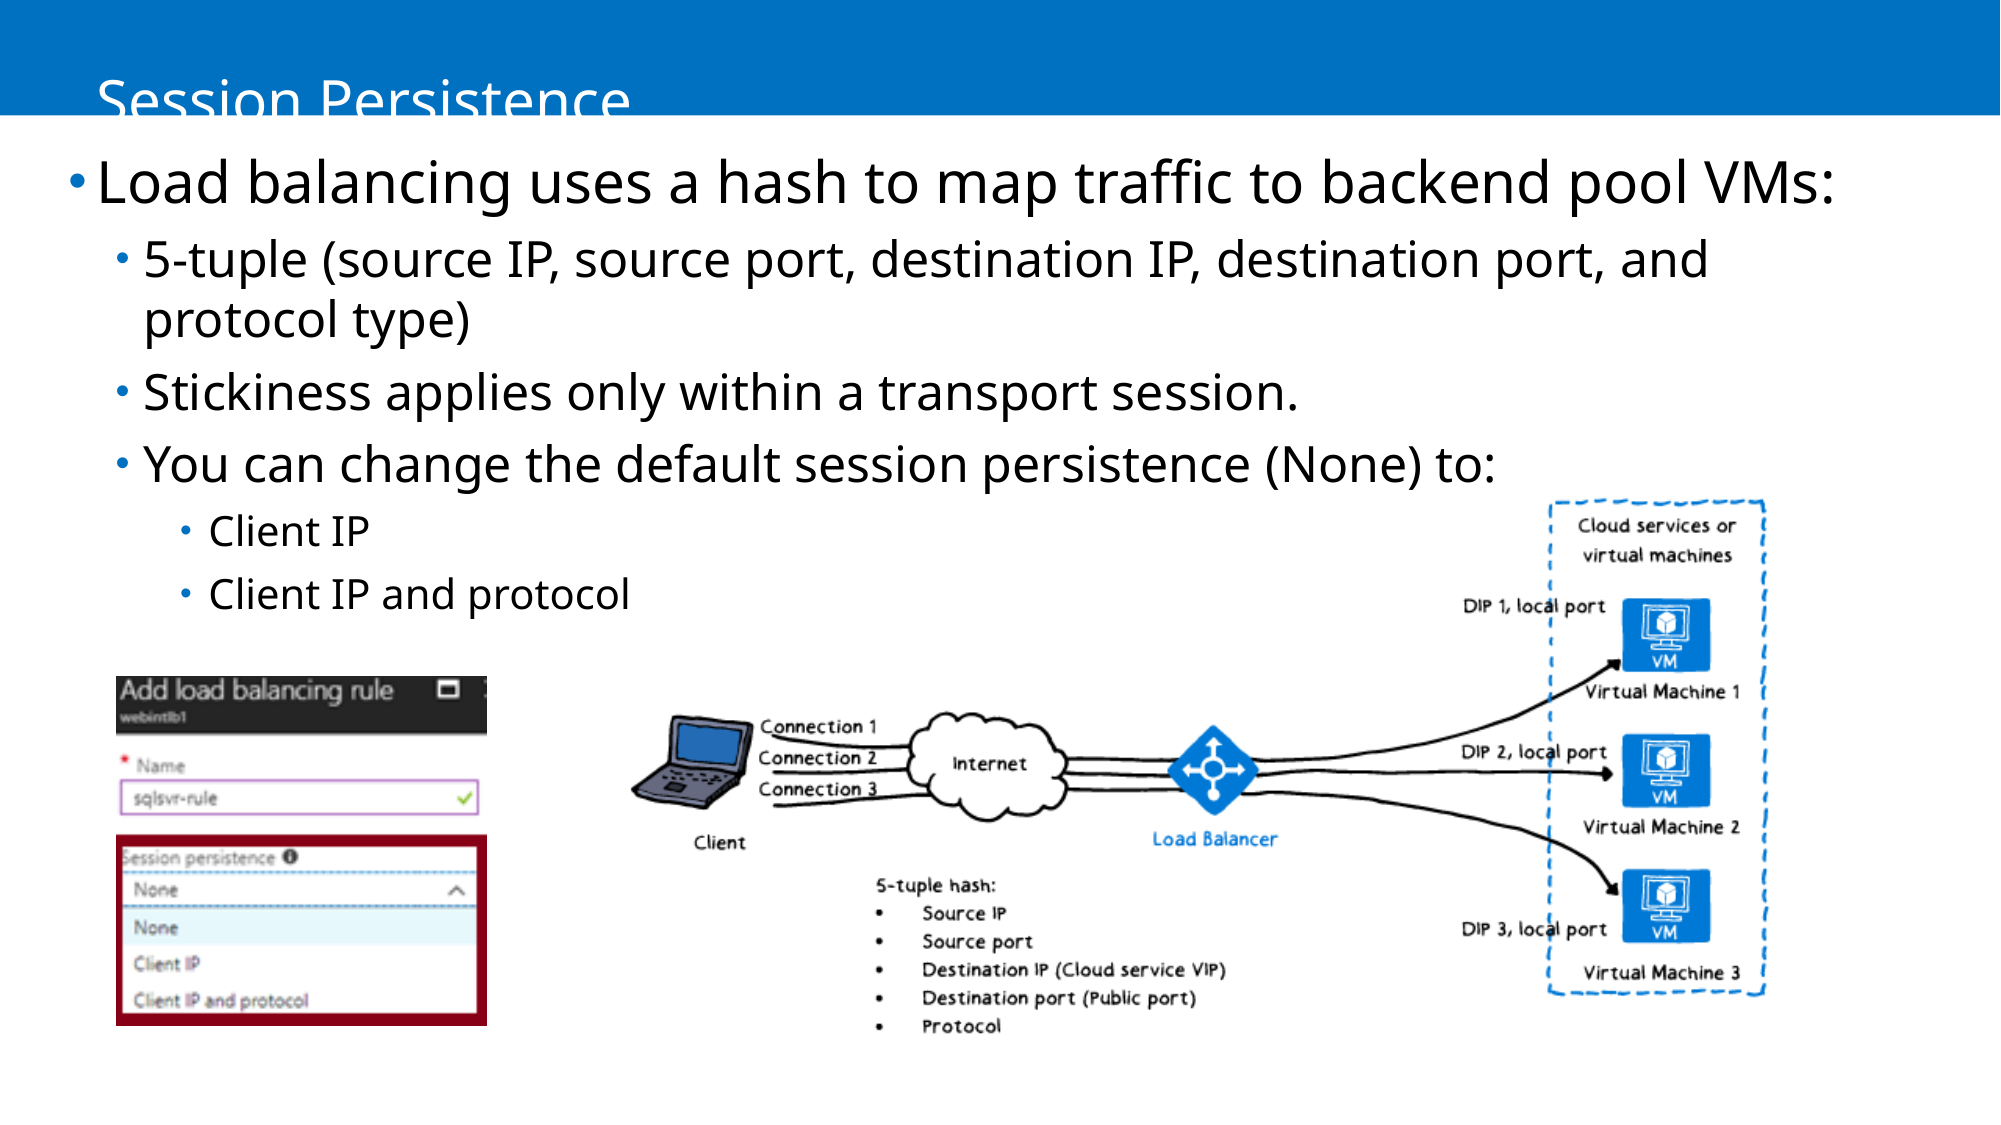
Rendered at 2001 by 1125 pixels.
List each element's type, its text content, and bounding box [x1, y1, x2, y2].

picture [597, 449, 1848, 1060]
list Load balancing uses a hash to map traffic to backend pool VMs: 5-tuple (source IP, source port, destination IP, destination port, and protocol type) Stickiness applies only within a transport session. You can change the default session persistence (None) to: Client IP Client IP and protocol [68, 145, 1876, 495]
picture [115, 676, 487, 1027]
title Session Persistence [96, 75, 1904, 166]
